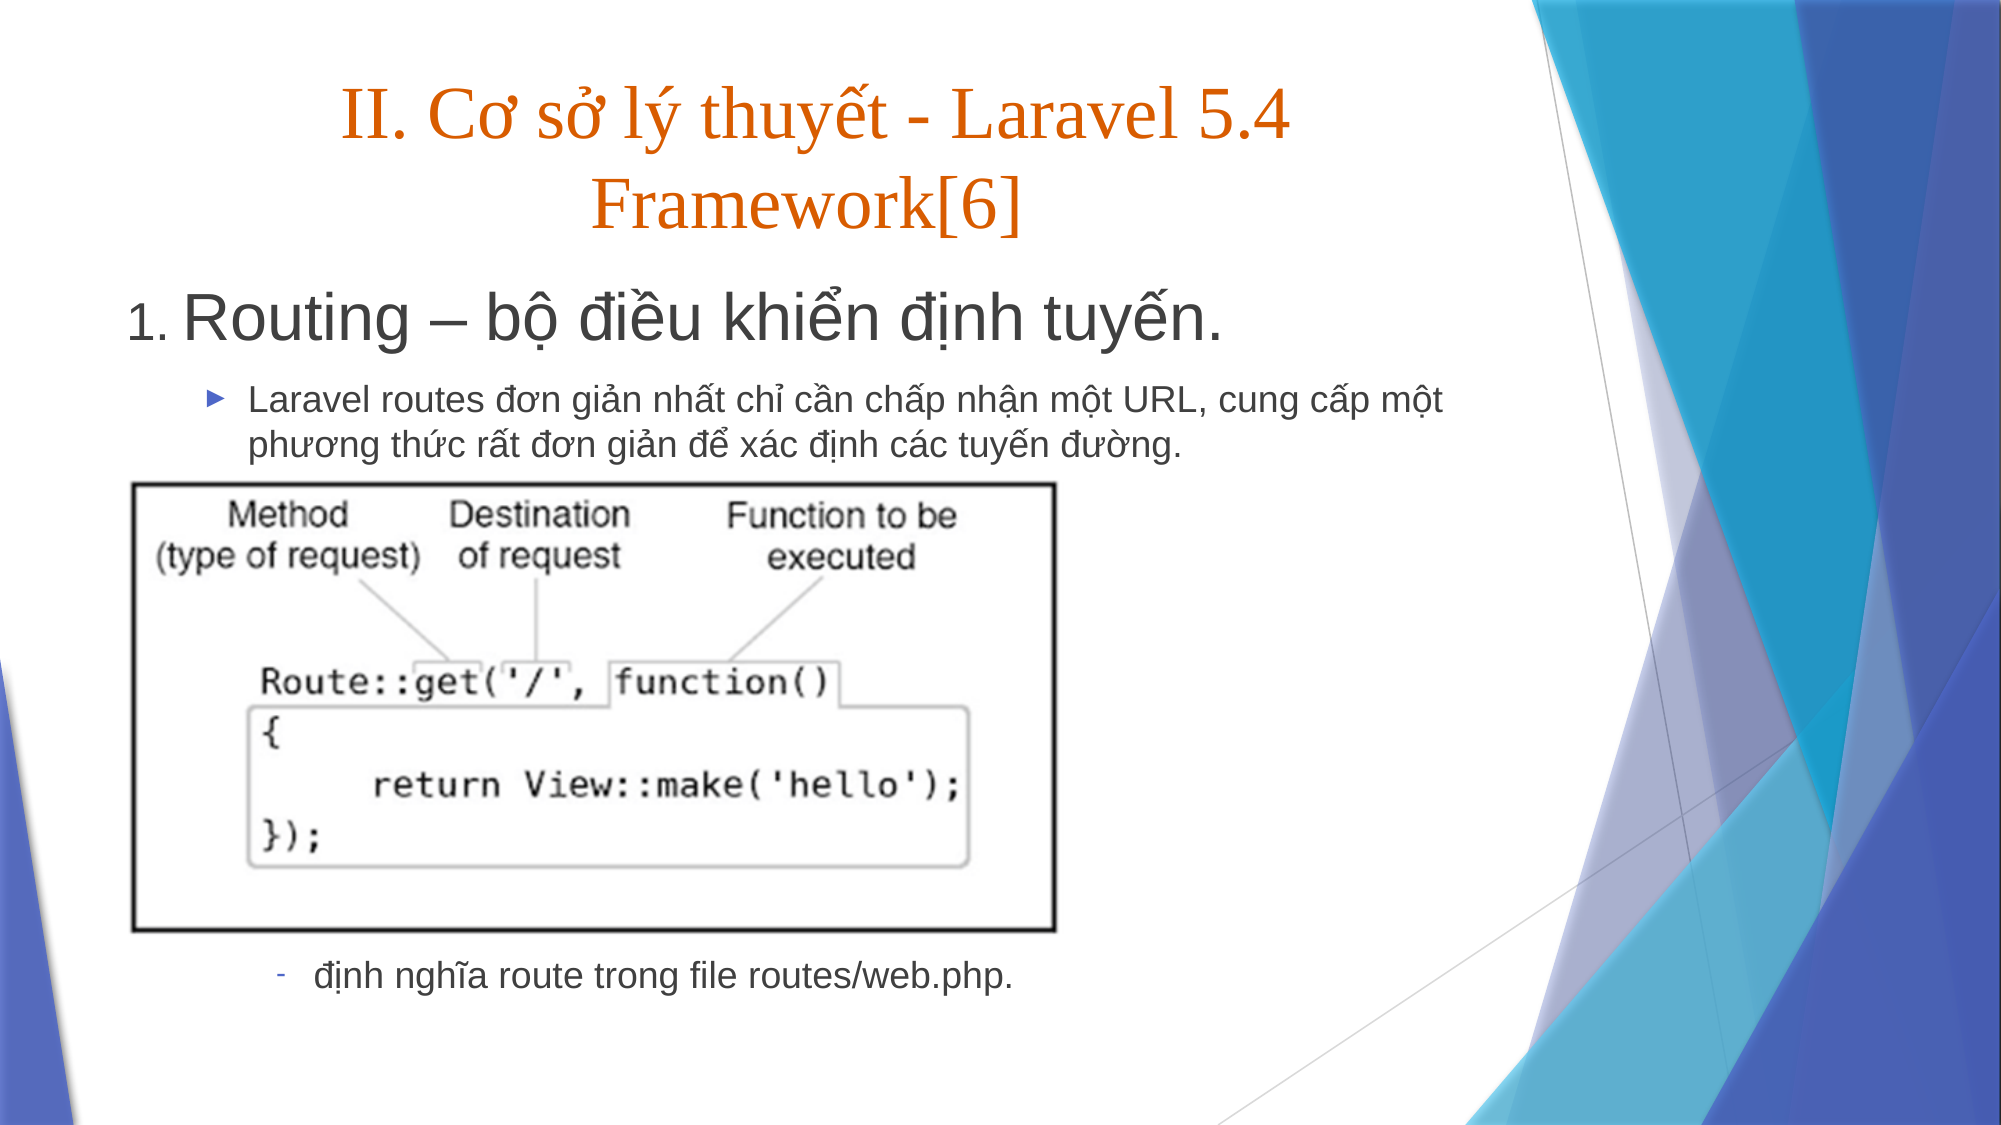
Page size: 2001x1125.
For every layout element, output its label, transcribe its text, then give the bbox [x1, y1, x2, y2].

title II. Cơ sở lý thuyết - Laravel 5.4 Framework[6] [111, 56, 1522, 246]
list Routing – bộ điều khiển định tuyến. Laravel routes đơn giản nhất chỉ cần chấp nhận một URL, cung cấp một phương thức rất đơn giản để xác định các tuyến đường. định nghĩa route trong file routes/web.php. [111, 266, 1522, 1073]
picture [110, 472, 1068, 938]
